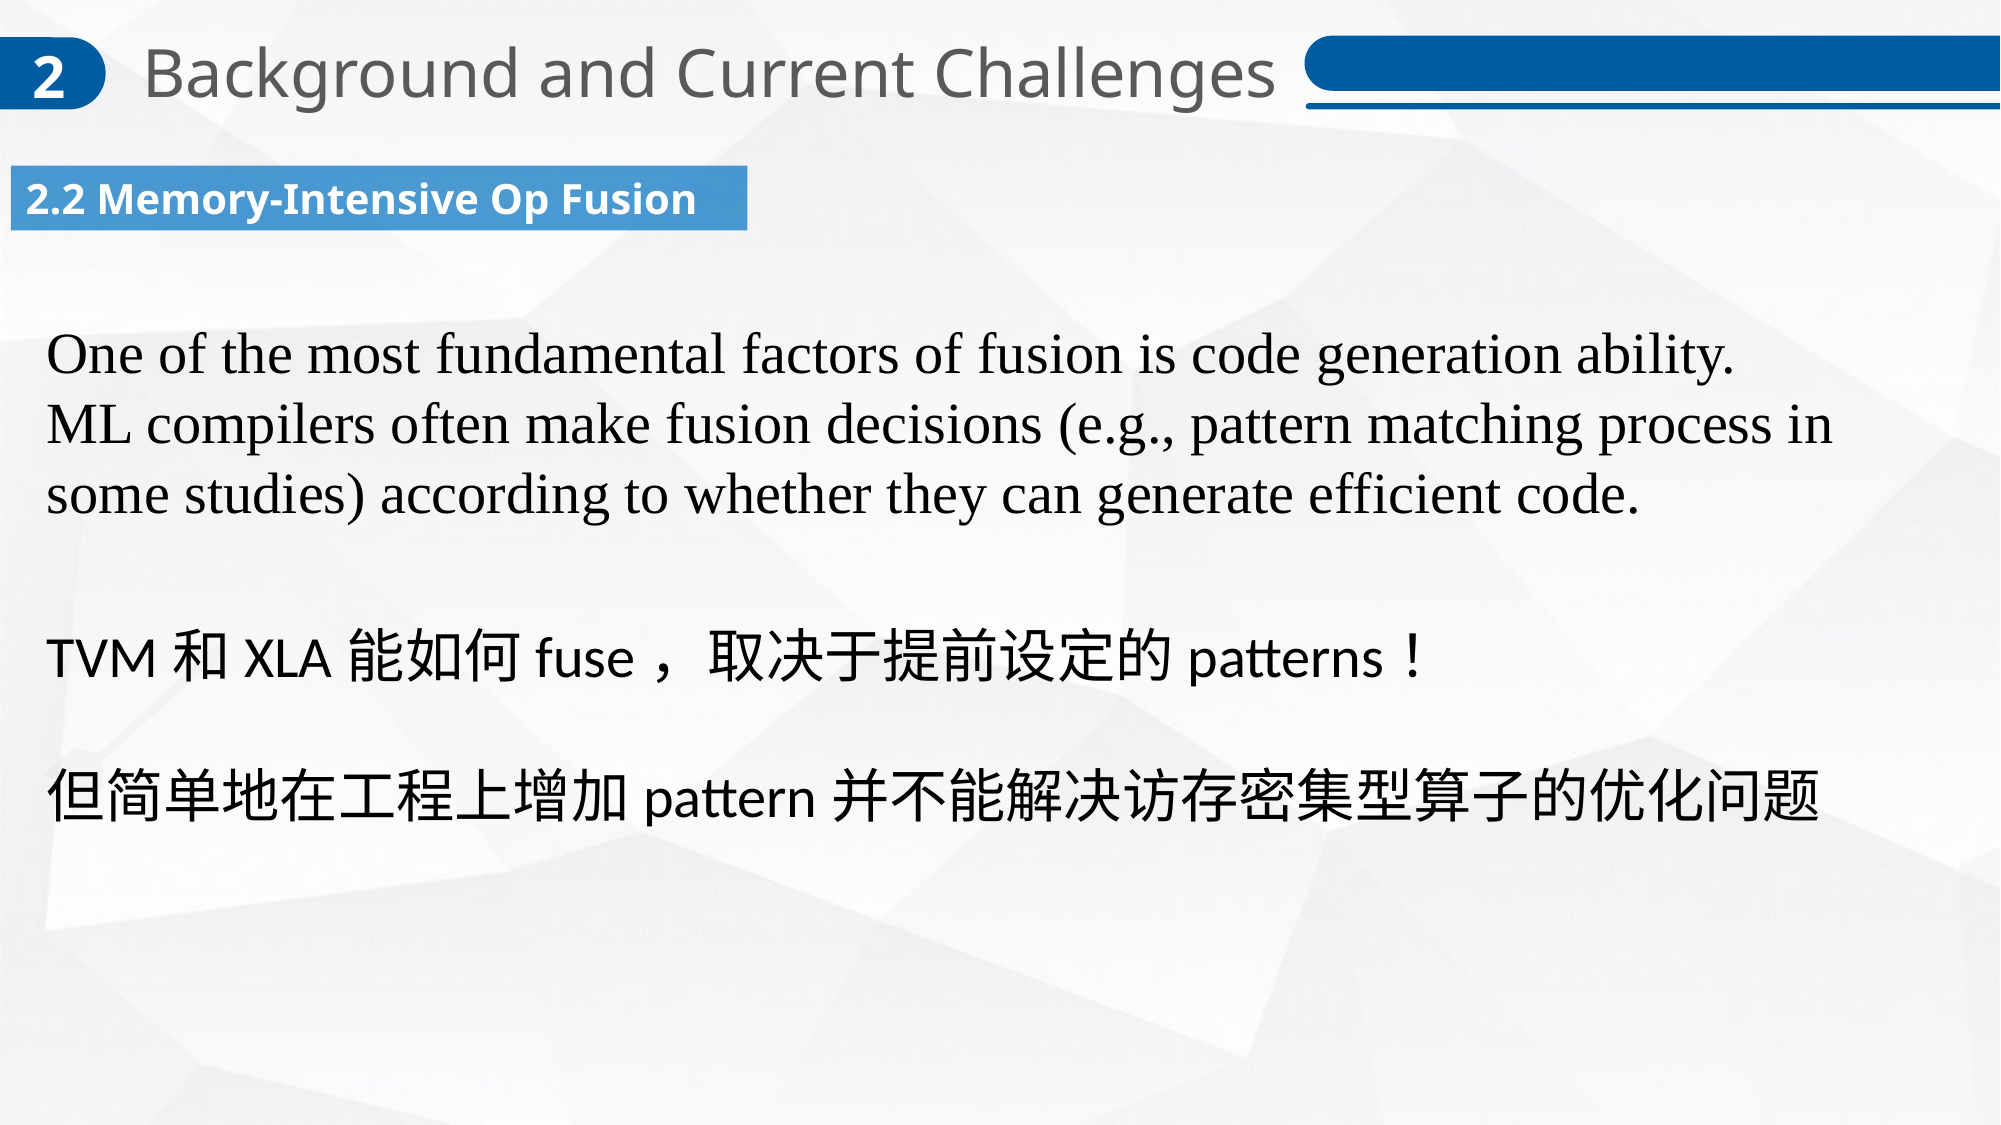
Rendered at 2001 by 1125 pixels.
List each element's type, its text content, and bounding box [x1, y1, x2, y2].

text_box Background and Current Challenges [127, 23, 1295, 119]
picture [0, 0, 2001, 1125]
text_box 2.2 Memory-Intensive Op Fusion [10, 165, 748, 231]
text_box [1304, 35, 2000, 110]
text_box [0, 33, 106, 119]
text_box One of the most fundamental factors of fusion is code generation ability. ML compilers often make fusion decisions (e.g., pattern matching process in some studies) according to whether they can generate efficient code. [32, 308, 1850, 533]
text_box TVM和XLA能如何fuse，取决于提前设定的patterns！ 但简单地在工程上增加pattern并不能解决访存密集型算子的优化问题 [32, 612, 1850, 837]
